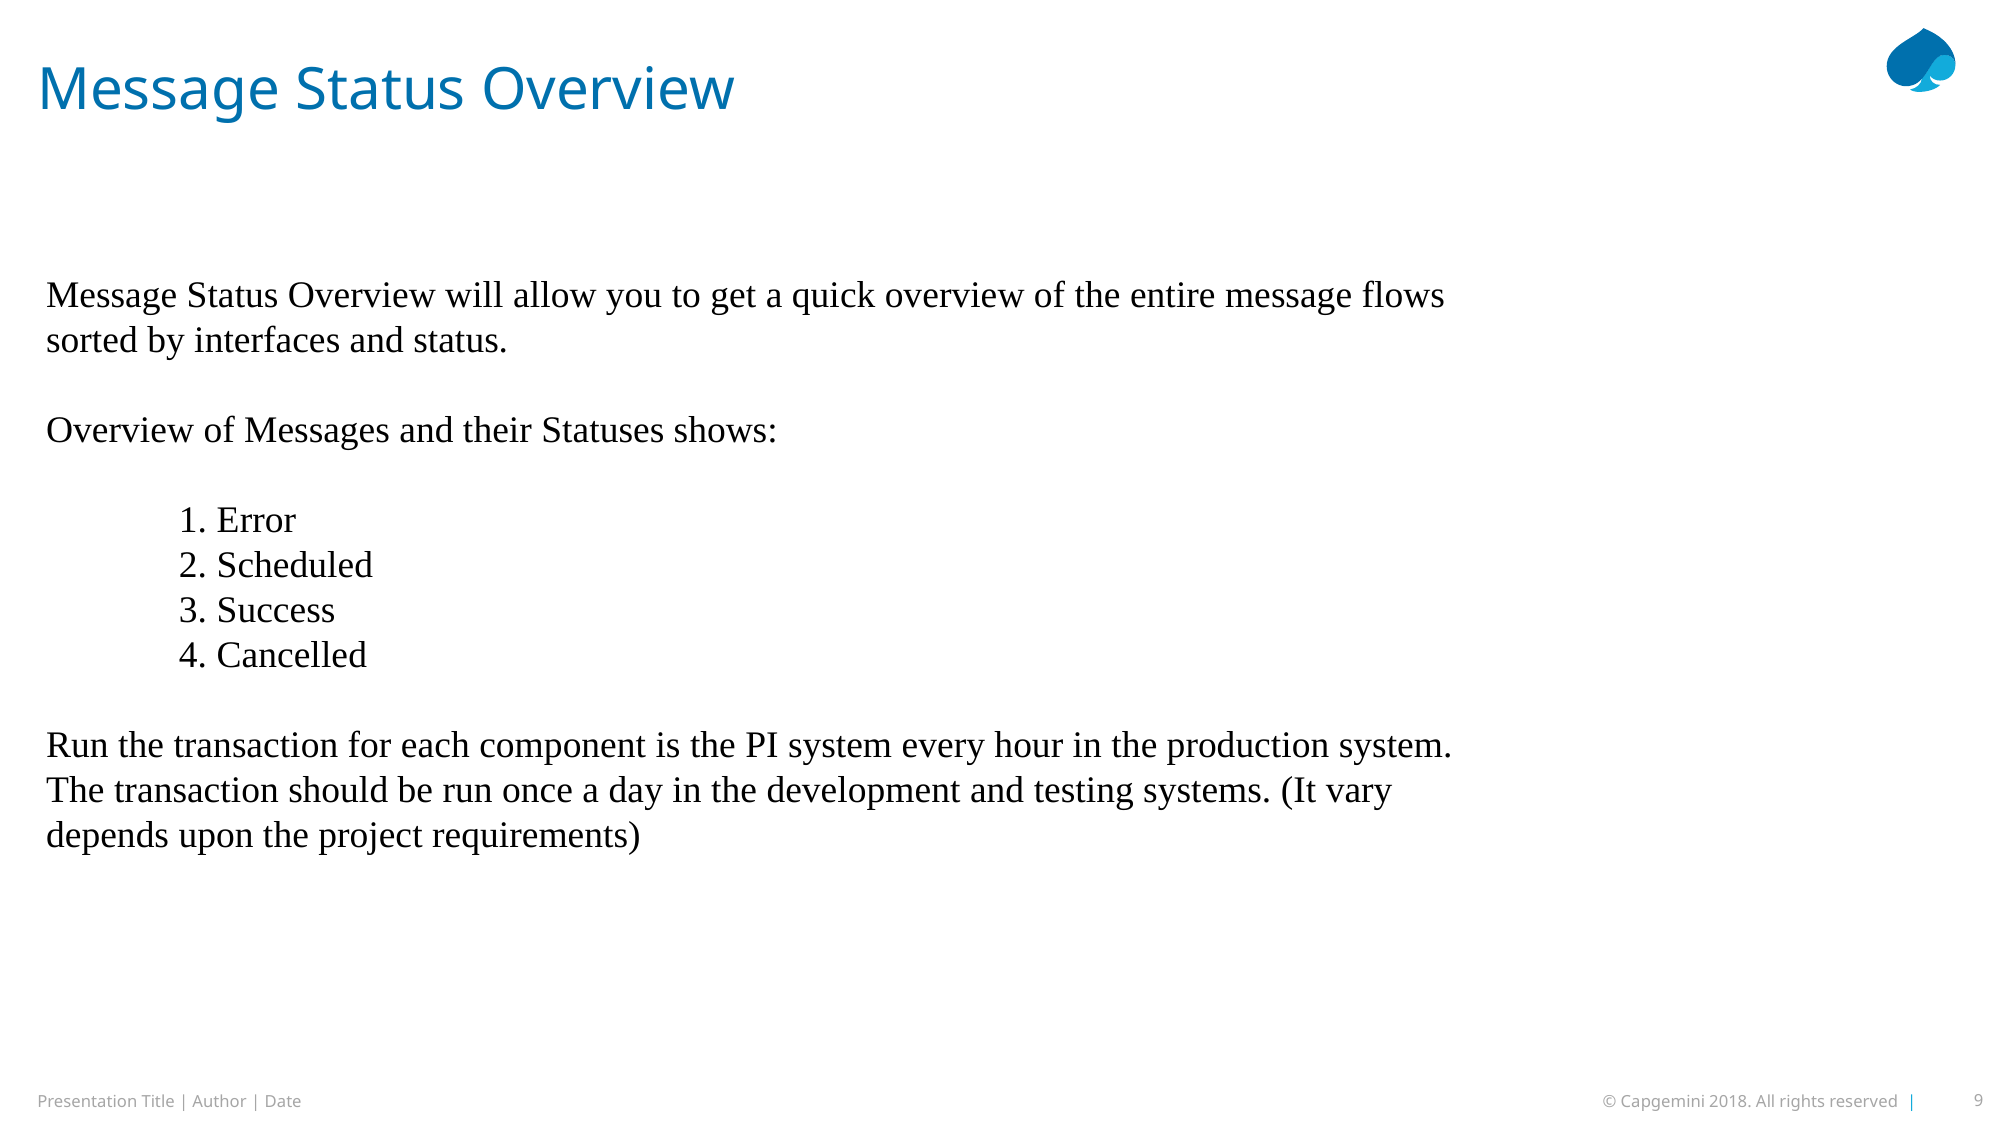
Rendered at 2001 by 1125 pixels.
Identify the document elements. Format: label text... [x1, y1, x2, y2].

text_box Message Status Overview will allow you to get a quick overview of the entire message flows sorted by interfaces and status. Overview of Messages and their Statuses shows: 1. Error 2. Scheduled 3. Success 4. Cancelled Run the transaction for each component is the PI system every hour in the production system. The transaction should be run once a day in the development and testing systems. (It vary depends upon the project requirements) [31, 82, 1500, 908]
title Message Status Overview [37, 0, 1863, 182]
